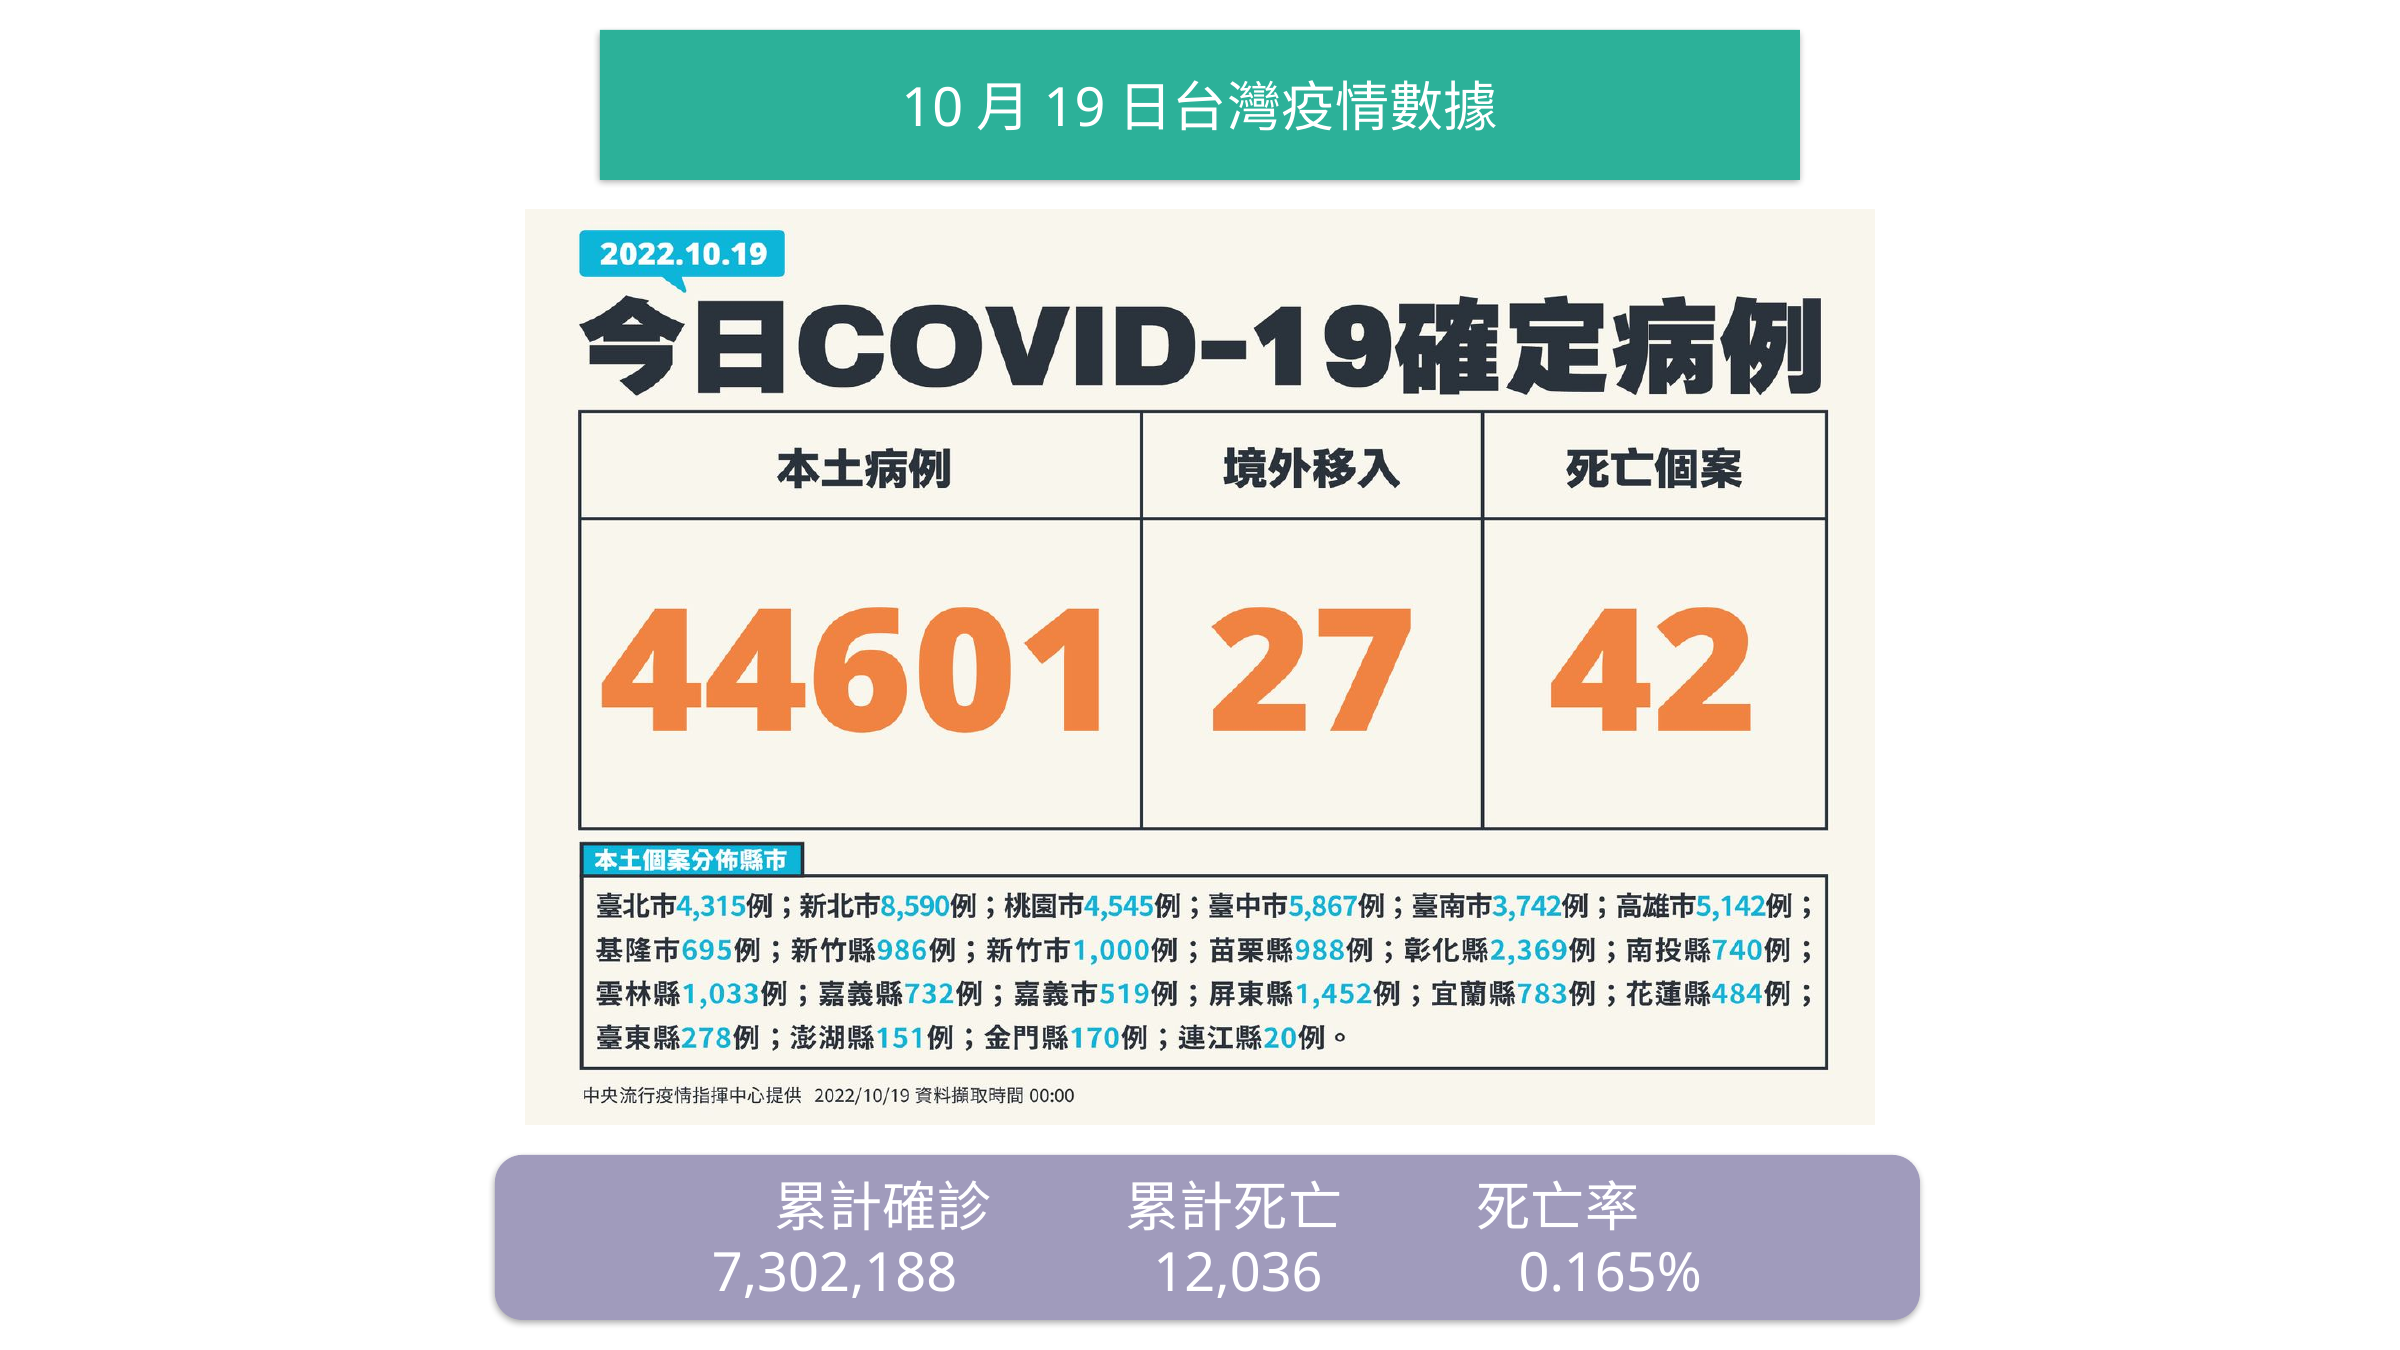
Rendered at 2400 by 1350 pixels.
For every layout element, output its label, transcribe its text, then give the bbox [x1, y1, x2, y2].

picture [524, 209, 1876, 1126]
text_box 10月19日台灣疫情數據 [599, 29, 1801, 181]
text_box 累計確診 累計死亡 死亡率 7,302,188 12,036 0.165% [494, 1154, 1921, 1321]
